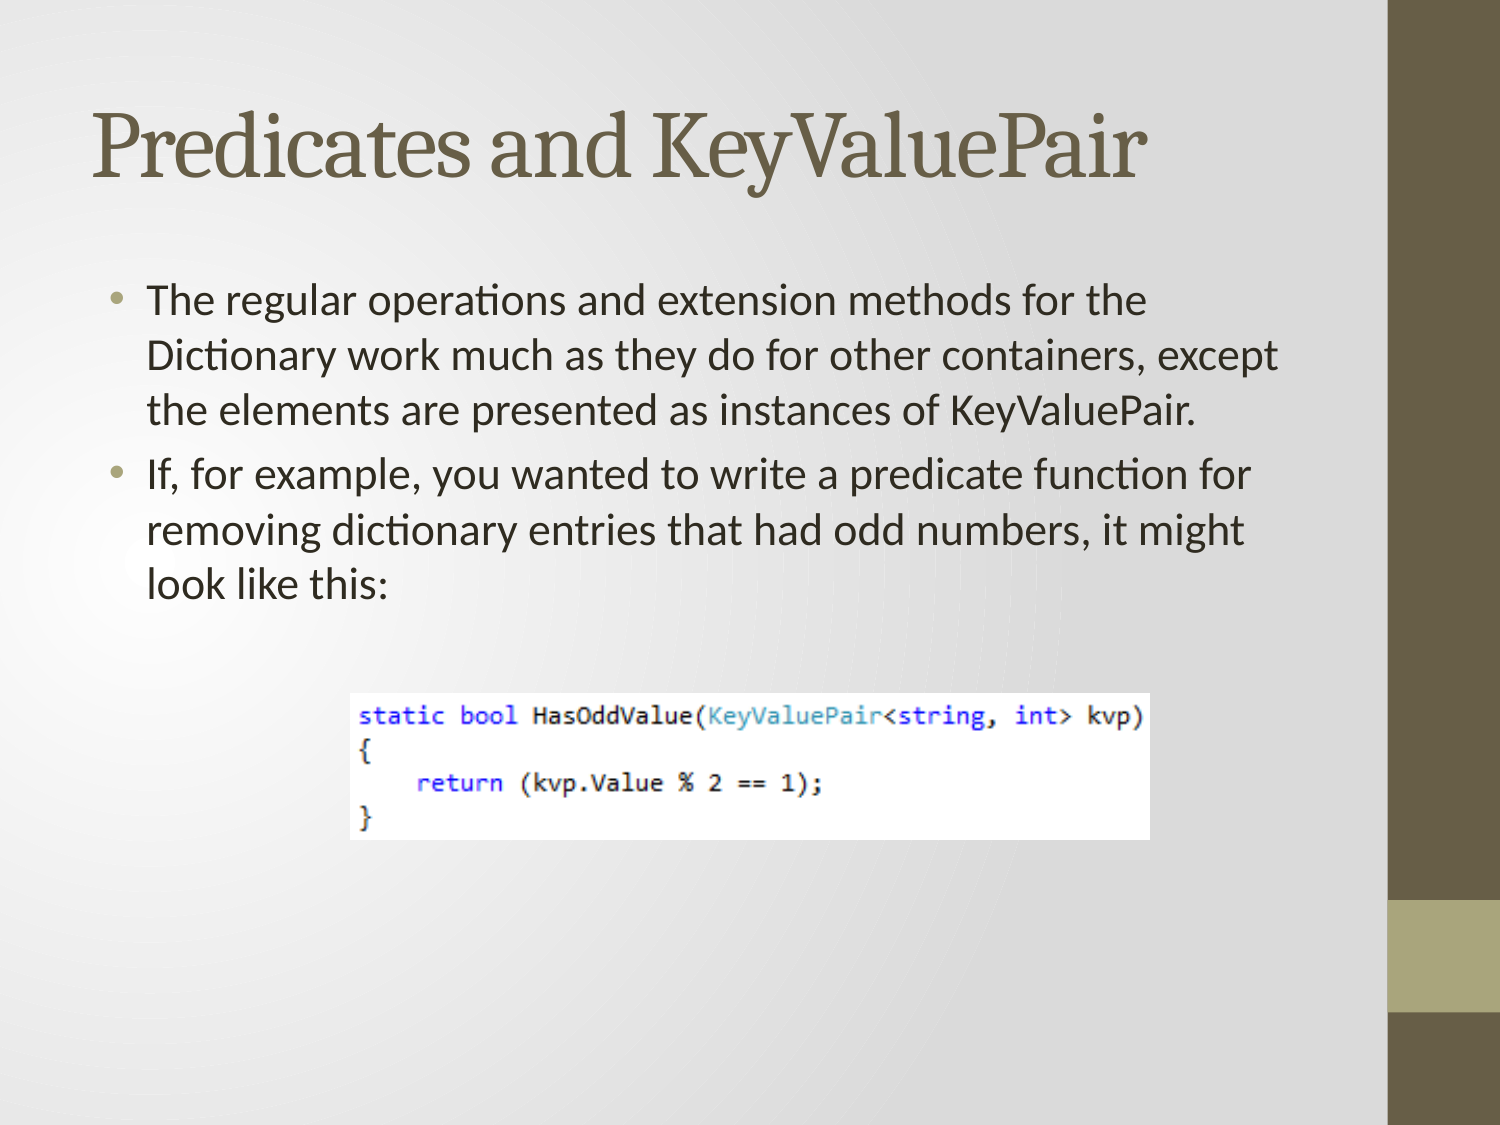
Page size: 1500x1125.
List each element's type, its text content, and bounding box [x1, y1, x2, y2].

picture [349, 692, 1151, 840]
title Predicates and KeyValuePair [75, 45, 1325, 233]
list The regular operations and extension methods for the Dictionary work much as they do for other containers, except the elements are presented as instances of KeyValuePair. If, for example, you wanted to write a predicate function for removing dictionary entries that had odd numbers, it might look like this: [75, 262, 1325, 1050]
